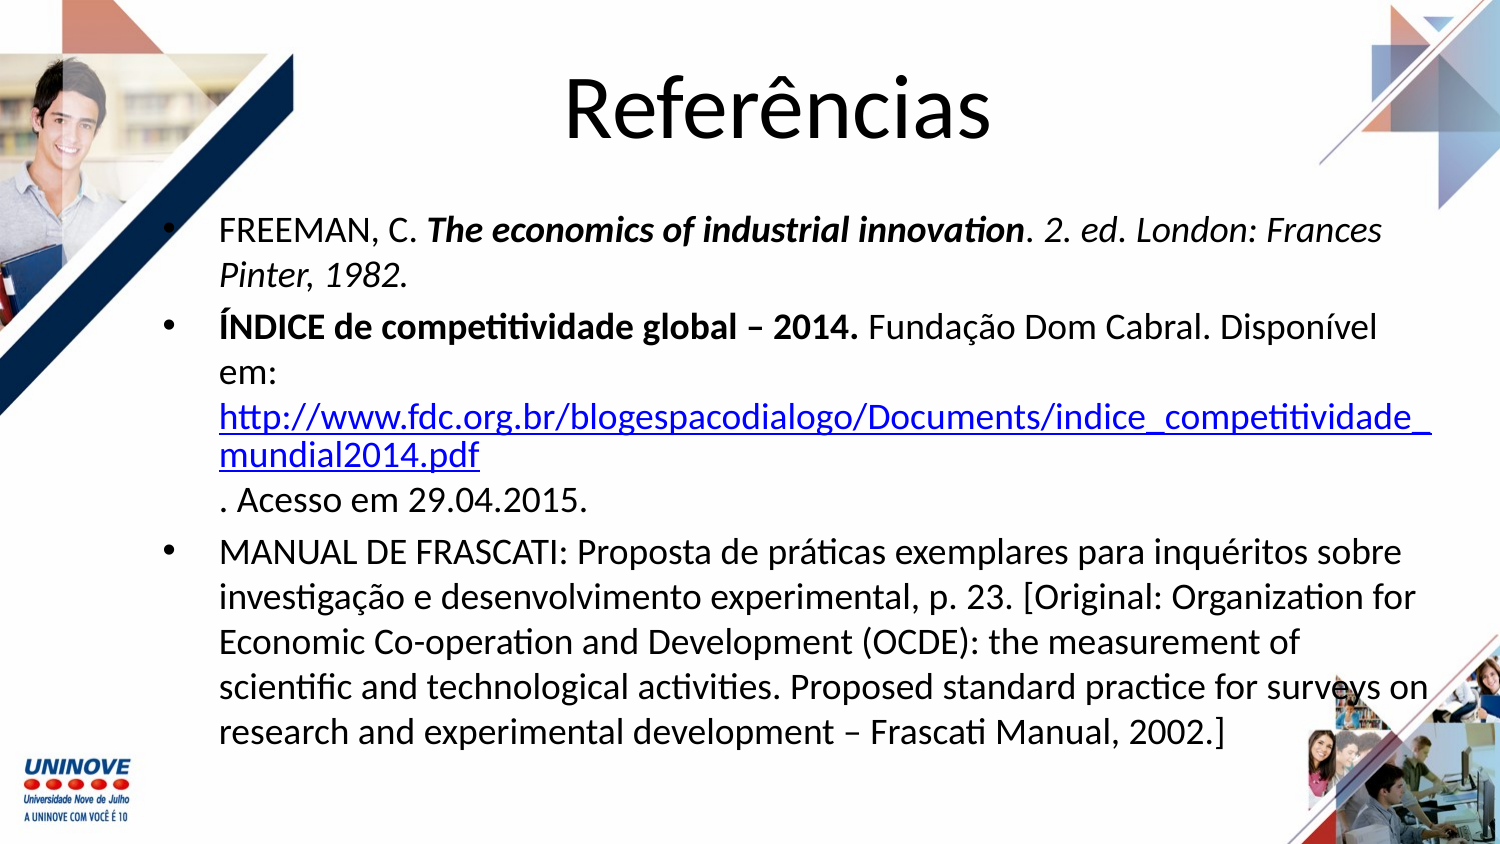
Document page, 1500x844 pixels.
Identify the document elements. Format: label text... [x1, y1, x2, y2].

title Referências [102, 31, 1454, 173]
list FREEMAN, C. The economics of industrial innovation. 2. ed. London: Frances Pinter, 1982. ÍNDICE de competitividade global – 2014. Fundação Dom Cabral. Disponível em:http://www.fdc.org.br/blogespacodialogo/Documents/indice_competitividade_mundial2014.pdf. Acesso em 29.04.2015. MANUAL DE FRASCATI: Proposta de práticas exemplares para inquéritos sobre investigação e desenvolvimento experimental, p. 23. [Original: Organization for Economic Co-operation and Development (OCDE): the measurement of scientific and technological activities. Proposed standard practice for surveys on research and experimental development – Frascati Manual, 2002.] [147, 197, 1456, 706]
picture [0, 0, 1500, 844]
